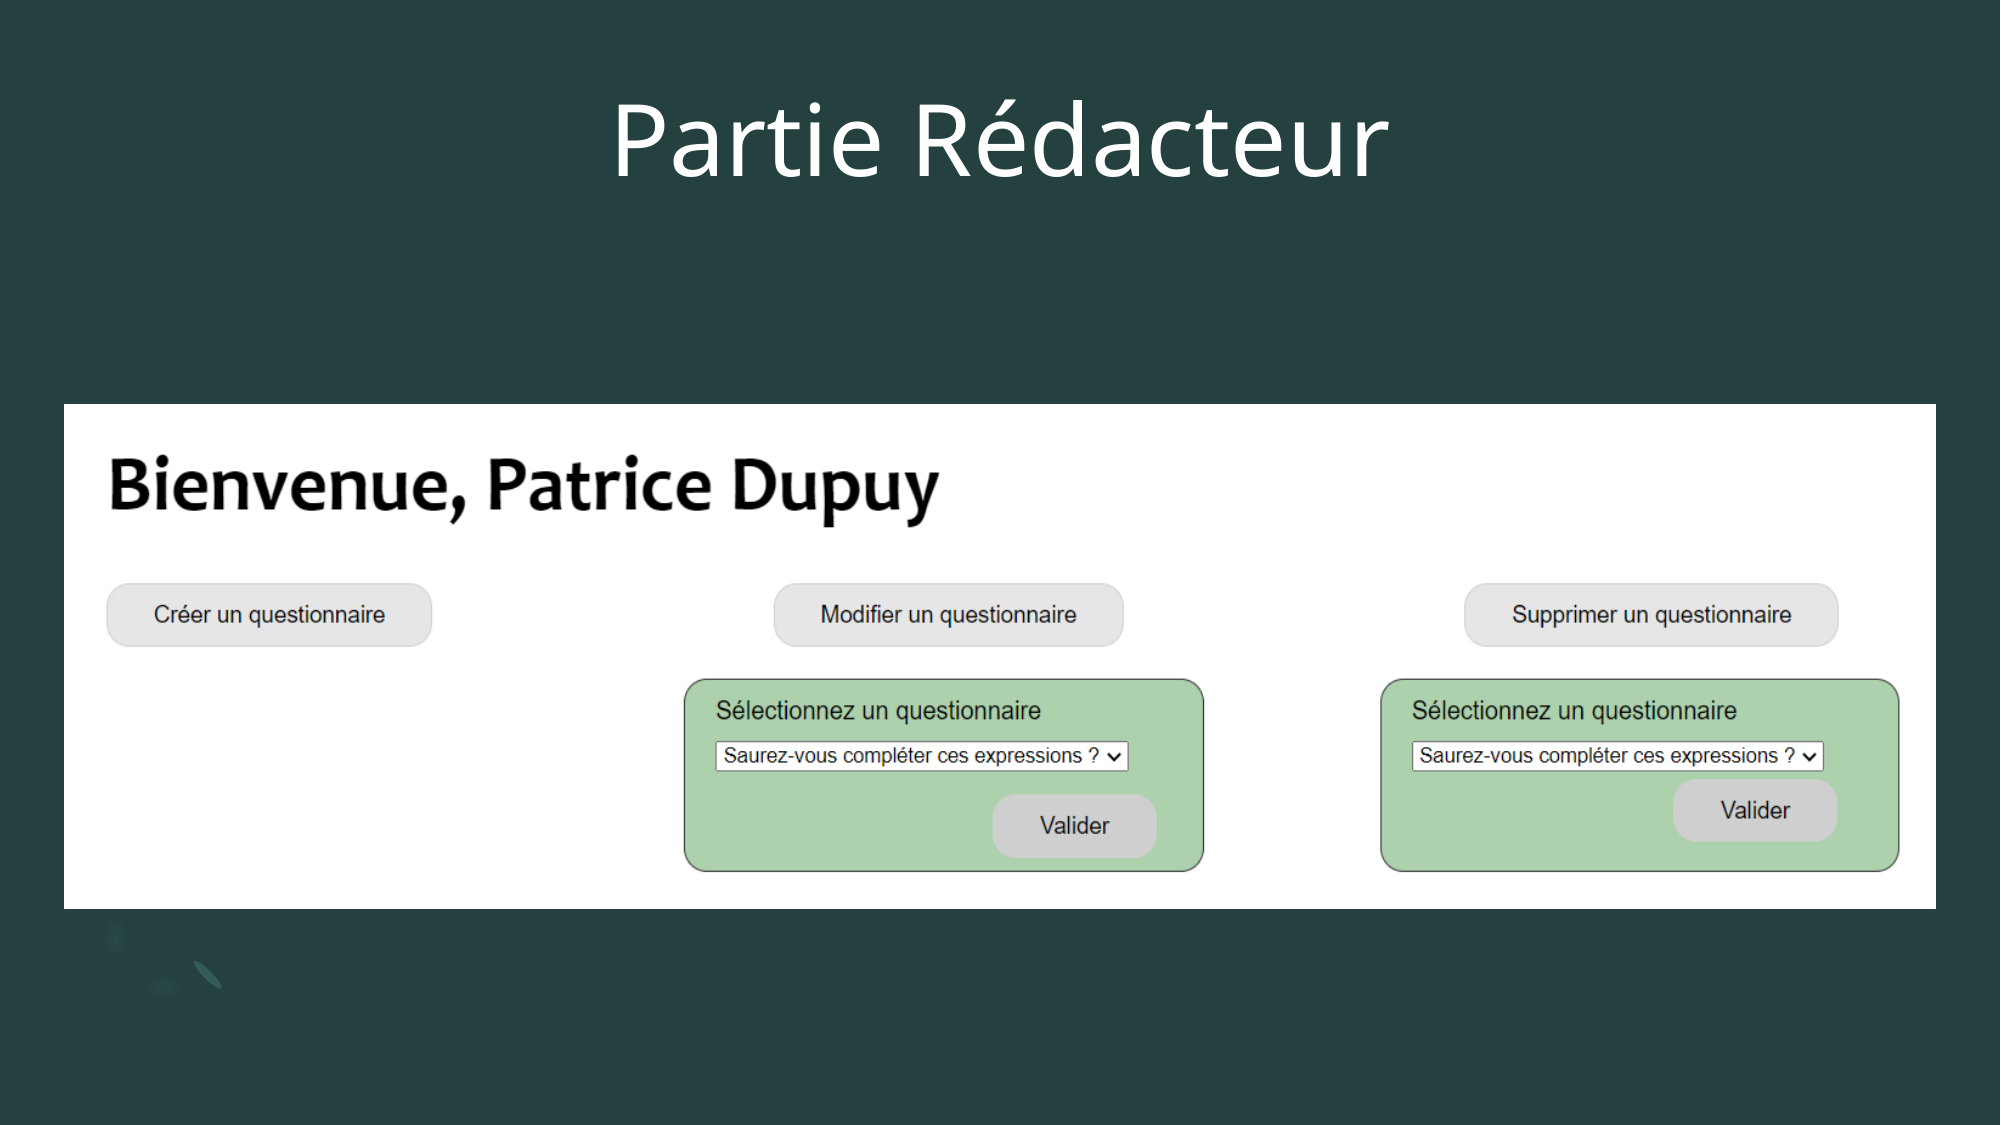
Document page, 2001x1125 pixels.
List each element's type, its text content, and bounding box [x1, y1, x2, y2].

picture [64, 404, 1936, 909]
title Partie Rédacteur [90, 90, 1910, 309]
